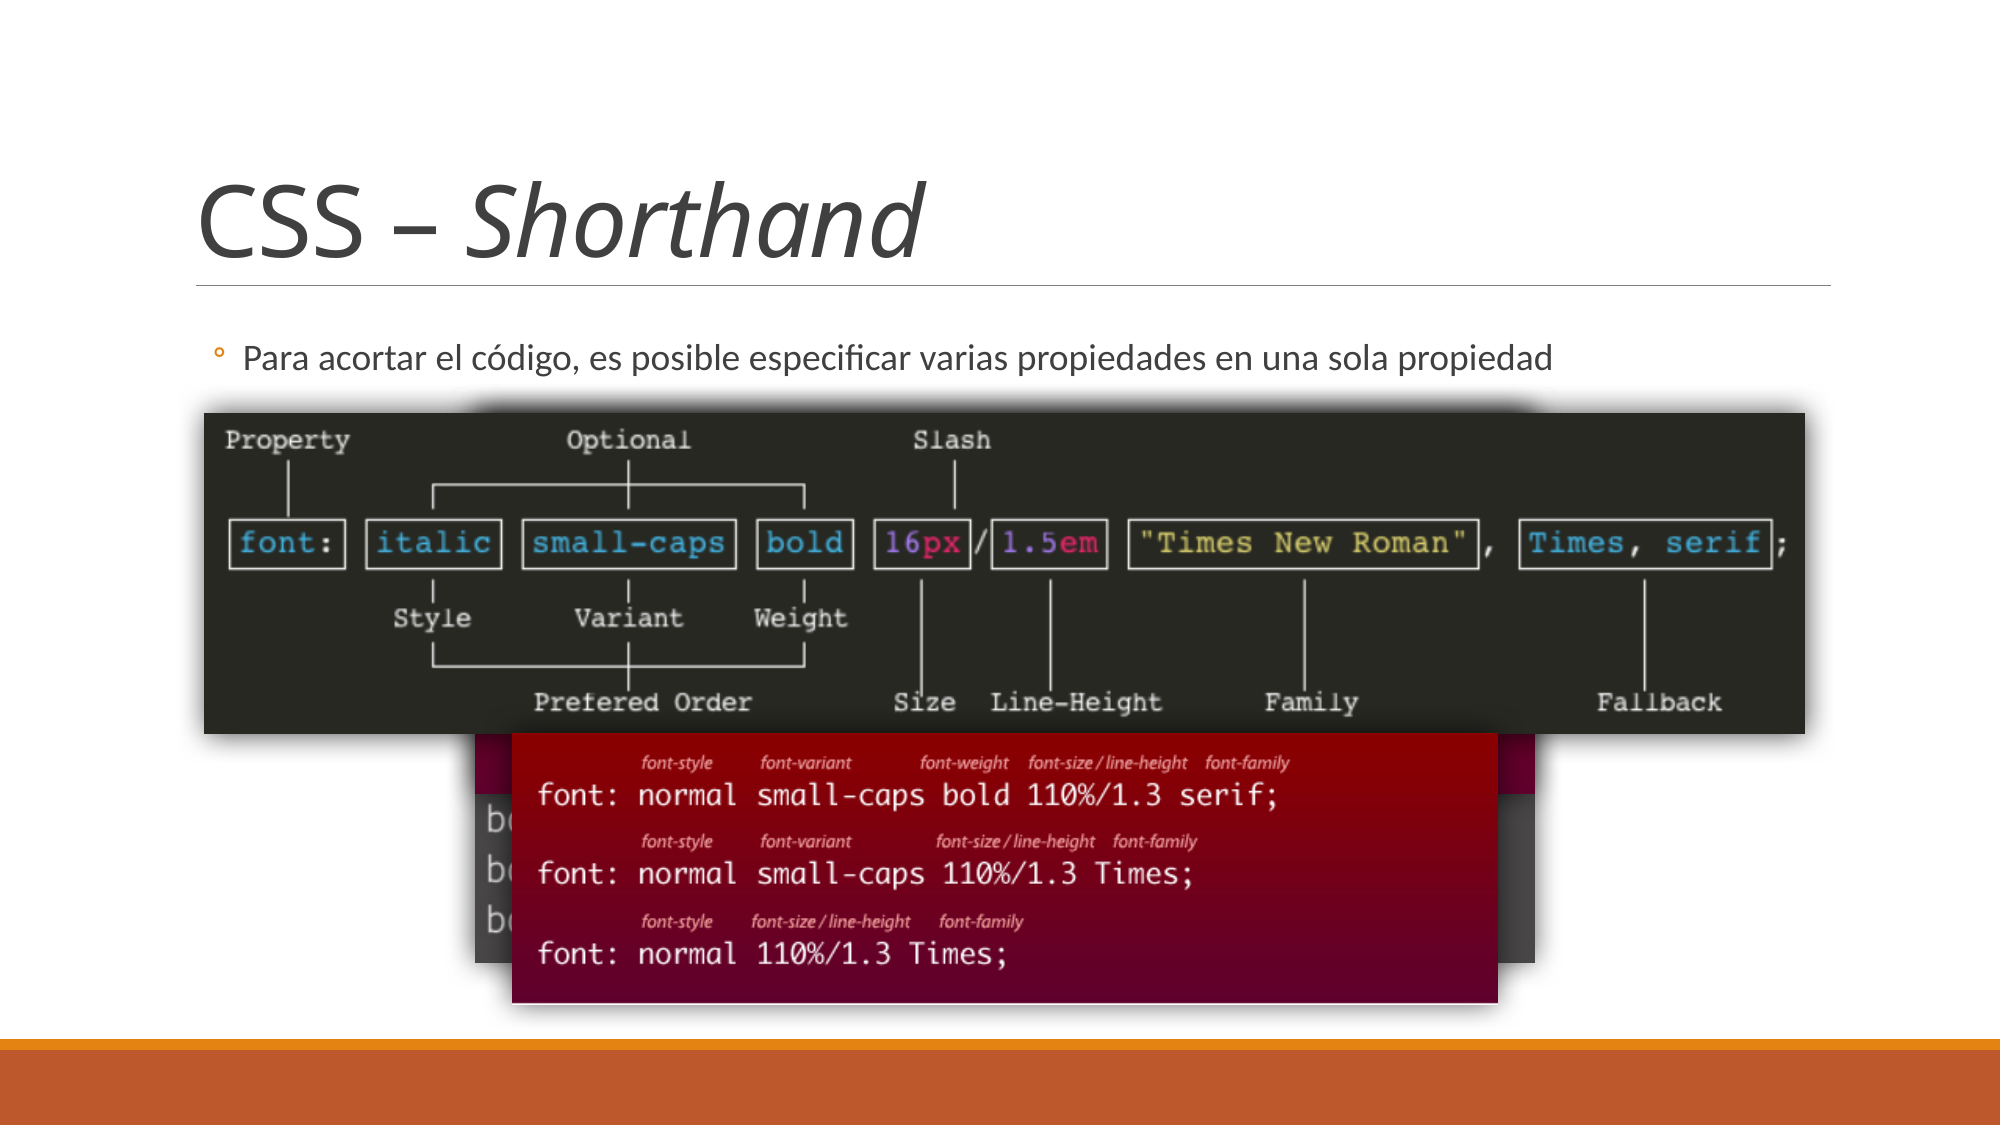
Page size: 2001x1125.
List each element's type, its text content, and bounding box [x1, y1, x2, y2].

list Para acortar el código, es posible especificar varias propiedades en una sola propiedad [180, 302, 1830, 963]
title CSS – Shorthand [180, 47, 1830, 285]
picture [204, 413, 1806, 1005]
